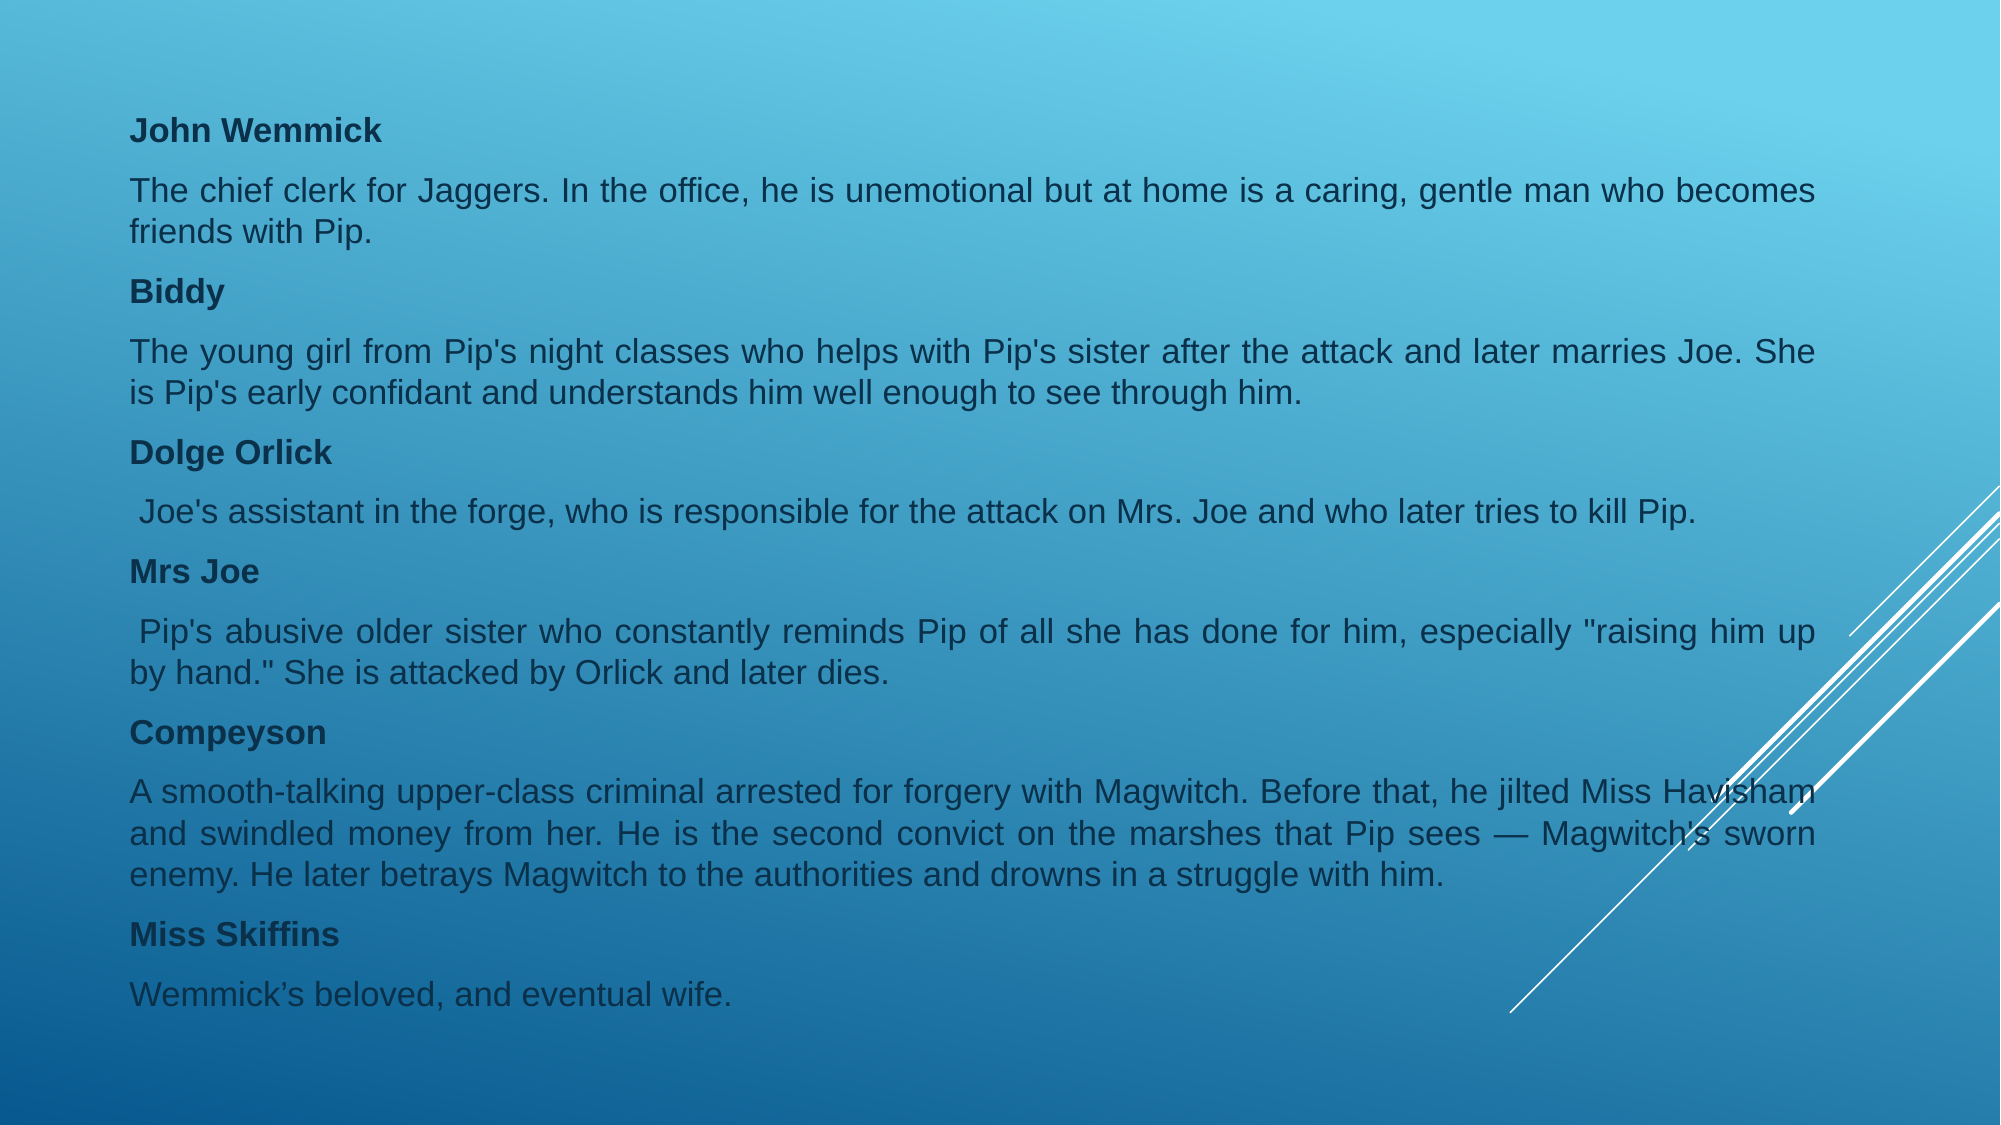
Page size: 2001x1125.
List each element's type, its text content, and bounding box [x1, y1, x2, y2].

list John Wemmick The chief clerk for Jaggers. In the office, he is unemotional but at home is a caring, gentle man who becomes friends with Pip. Biddy The young girl from Pip's night classes who helps with Pip's sister after the attack and later marries Joe. She is Pip's early confidant and understands him well enough to see through him. Dolge Orlick Joe's assistant in the forge, who is responsible for the attack on Mrs. Joe and who later tries to kill Pip. Mrs Joe Pip's abusive older sister who constantly reminds Pip of all she has done for him, especially "raising him up by hand." She is attacked by Orlick and later dies. Compeyson A smooth-talking upper-class criminal arrested for forgery with Magwitch. Before that, he jilted Miss Havisham and swindled money from her. He is the second convict on the marshes that Pip sees — Magwitch's sworn enemy. He later betrays Magwitch to the authorities and drowns in a struggle with him. Miss Skiffins Wemmick’s beloved, and eventual wife. [114, 100, 1833, 1027]
